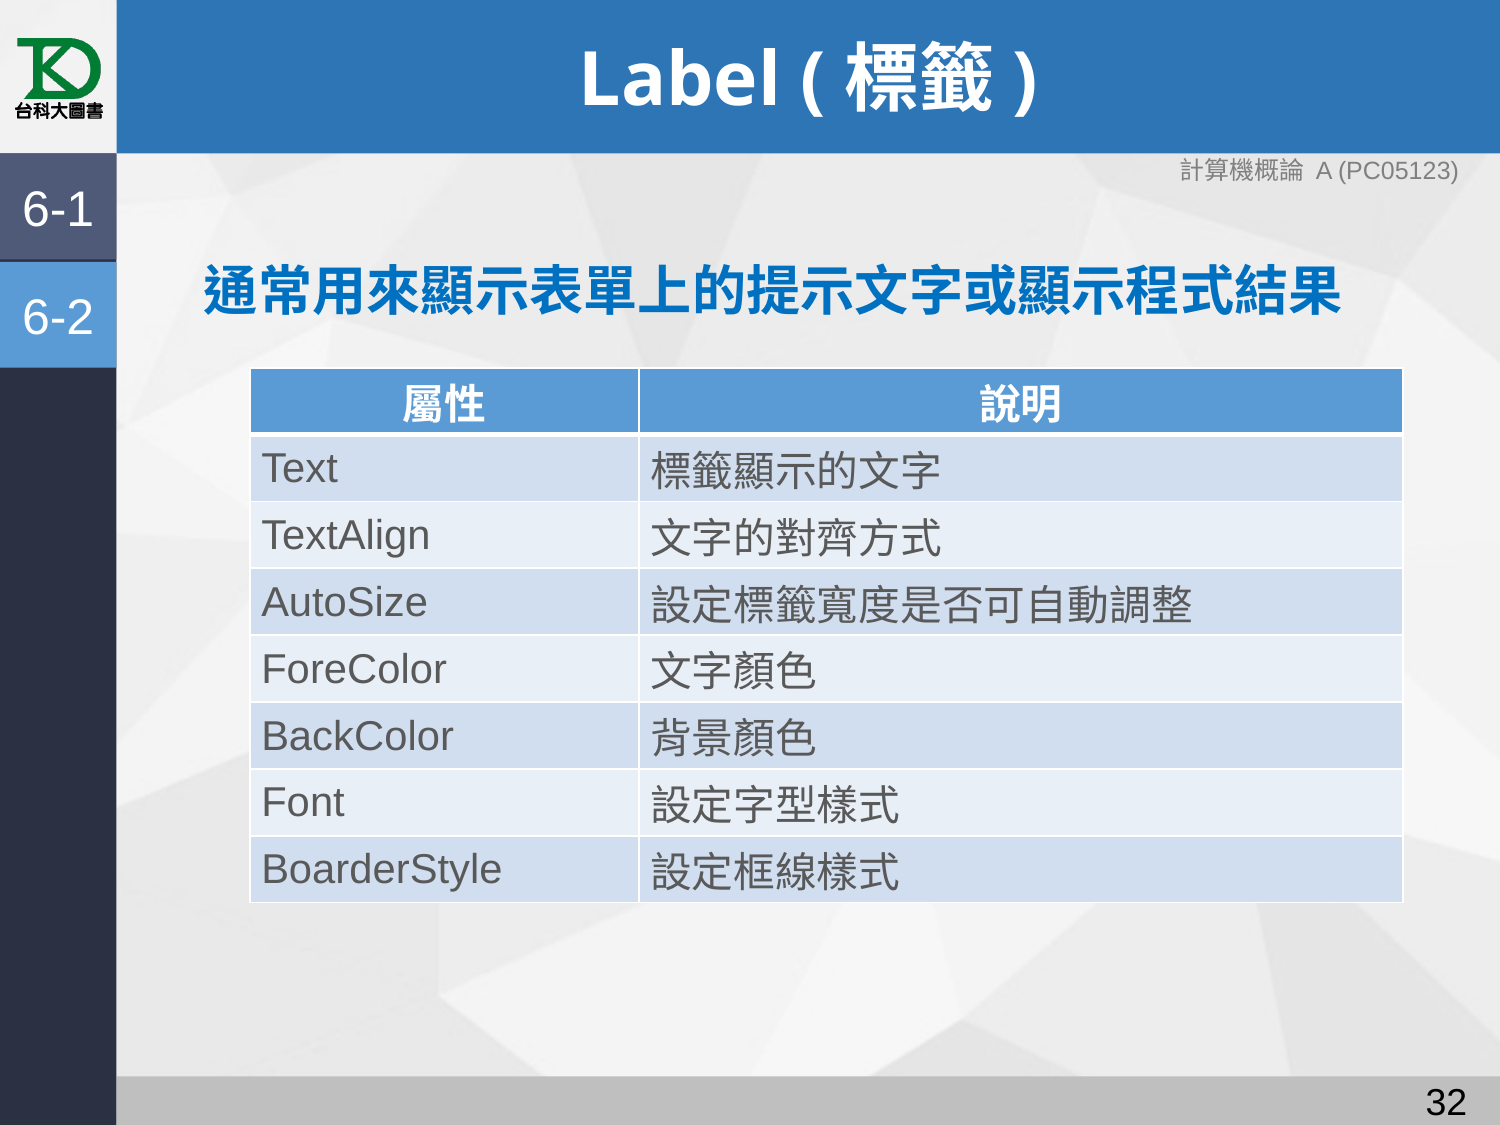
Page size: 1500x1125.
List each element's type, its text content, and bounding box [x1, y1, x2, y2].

table_cell 設定字型樣式 [640, 770, 1402, 835]
table_header 屬性 [251, 369, 638, 432]
table_cell 文字的對齊方式 [640, 502, 1402, 567]
table_cell AutoSize [251, 569, 638, 634]
table_cell Font [251, 770, 638, 835]
title Label (標籤) [116, 4, 1500, 158]
table_cell 設定框線樣式 [640, 837, 1402, 902]
text_box 6-2 [0, 261, 117, 369]
table_header 說明 [640, 369, 1402, 432]
table_cell BoarderStyle [251, 837, 638, 902]
footer 計算機概論 A (PC05123) [1138, 139, 1500, 200]
table_cell 設定標籤寬度是否可自動調整 [640, 569, 1402, 634]
picture [0, 0, 116, 153]
table_cell 文字顏色 [640, 636, 1402, 701]
table_cell ForeColor [251, 636, 638, 701]
table_cell TextAlign [251, 502, 638, 567]
table_cell Text [251, 437, 638, 501]
text_box 6-1 [0, 153, 117, 261]
slide_number 31 [1323, 1070, 1482, 1125]
table_cell 背景顏色 [640, 703, 1402, 768]
picture [117, 158, 1500, 1076]
table_cell 標籤顯示的文字 [640, 437, 1402, 501]
table_cell BackColor [251, 703, 638, 768]
list 通常用來顯示表單上的提示文字或顯示程式結果 [188, 234, 1434, 1042]
